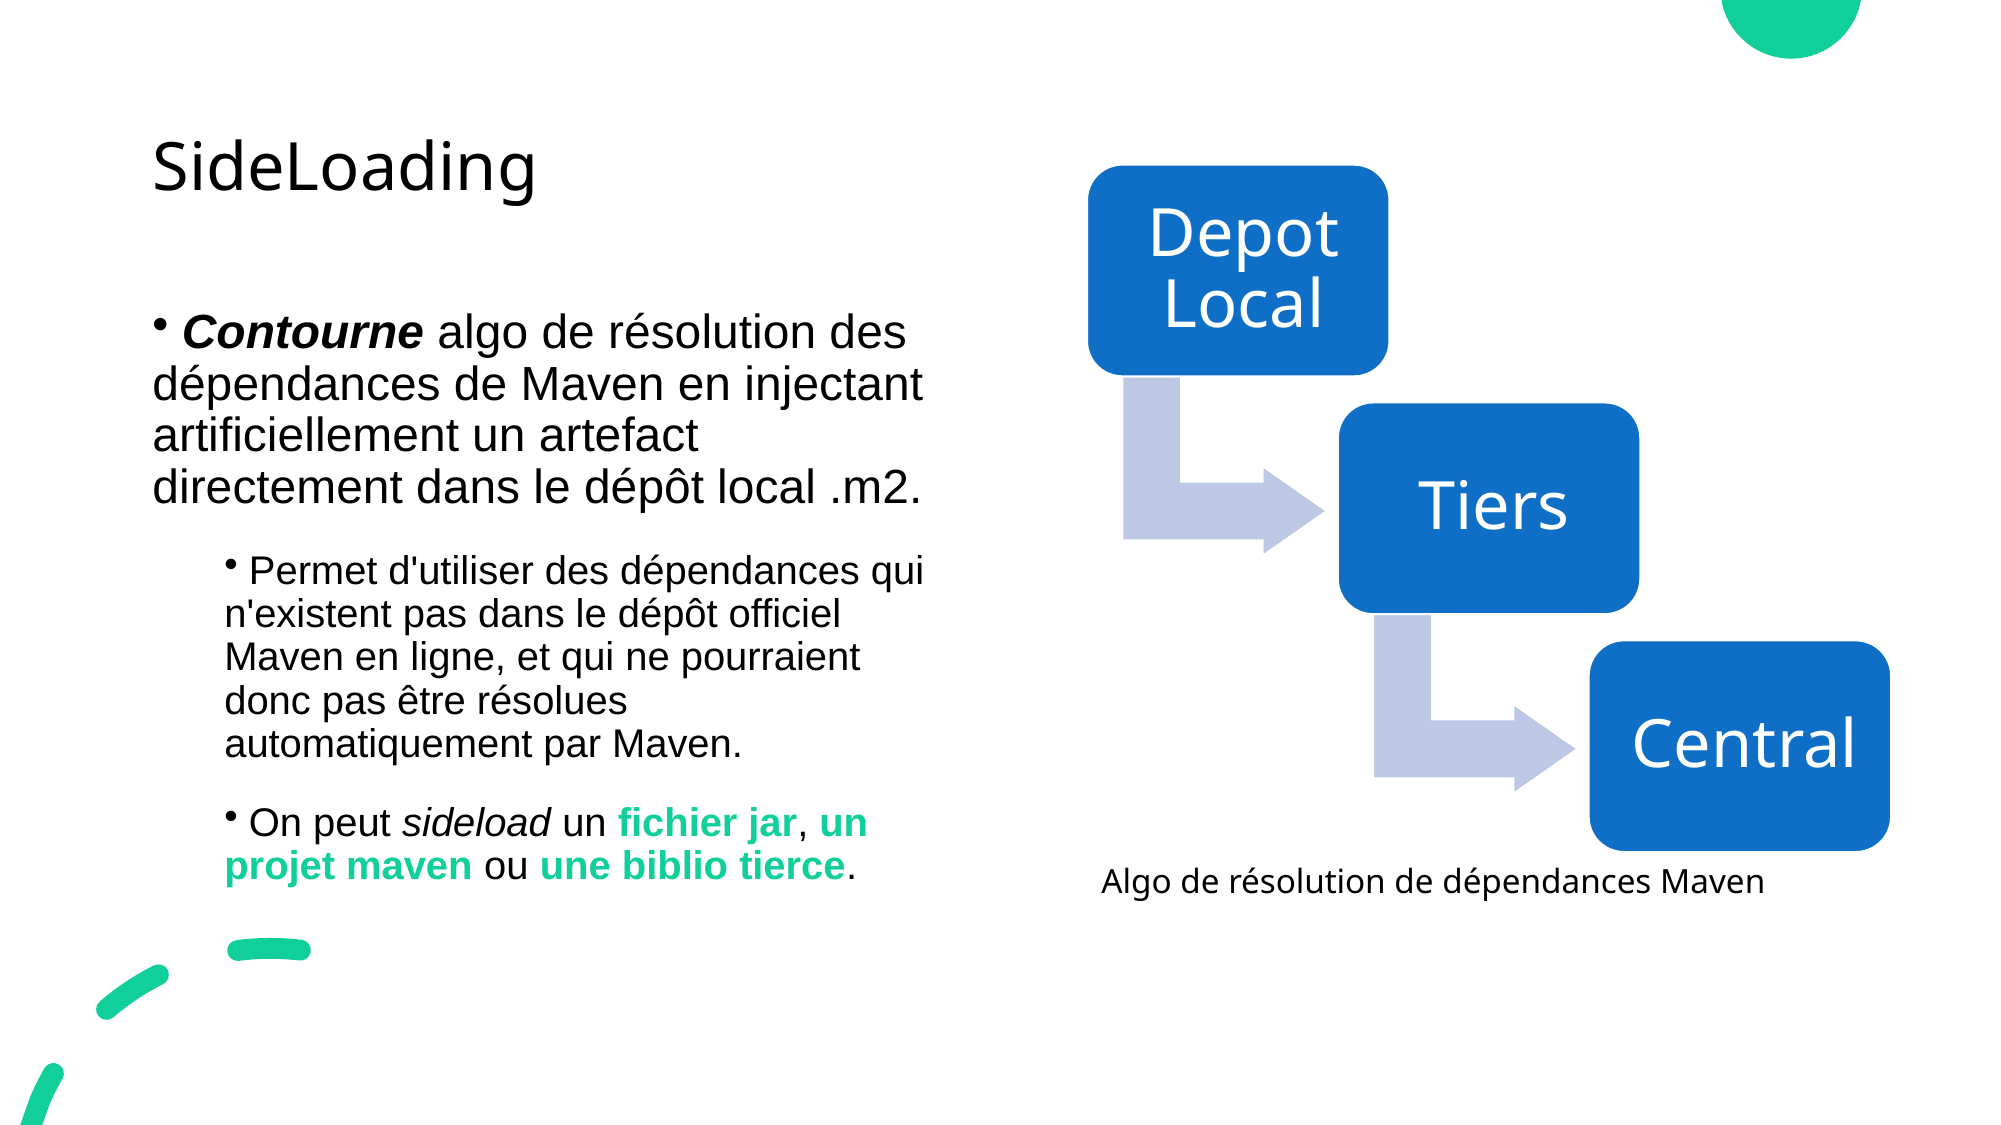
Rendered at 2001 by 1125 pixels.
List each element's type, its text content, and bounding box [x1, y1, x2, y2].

list Contourne algo de résolution des dépendances de Maven en injectant artificiellement un artefact directement dans le dépôt local .m2. Permet d'utiliser des dépendances qui n'existent pas dans le dépôt officiel Maven en ligne, et qui ne pourraient donc pas être résolues automatiquement par Maven. On peut sideload un fichier jar, un projet maven ou une biblio tierce. [137, 299, 953, 933]
title SideLoading [137, 59, 1863, 278]
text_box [1086, 168, 1892, 849]
text_box Algo de résolution de dépendances Maven [1086, 853, 1842, 908]
